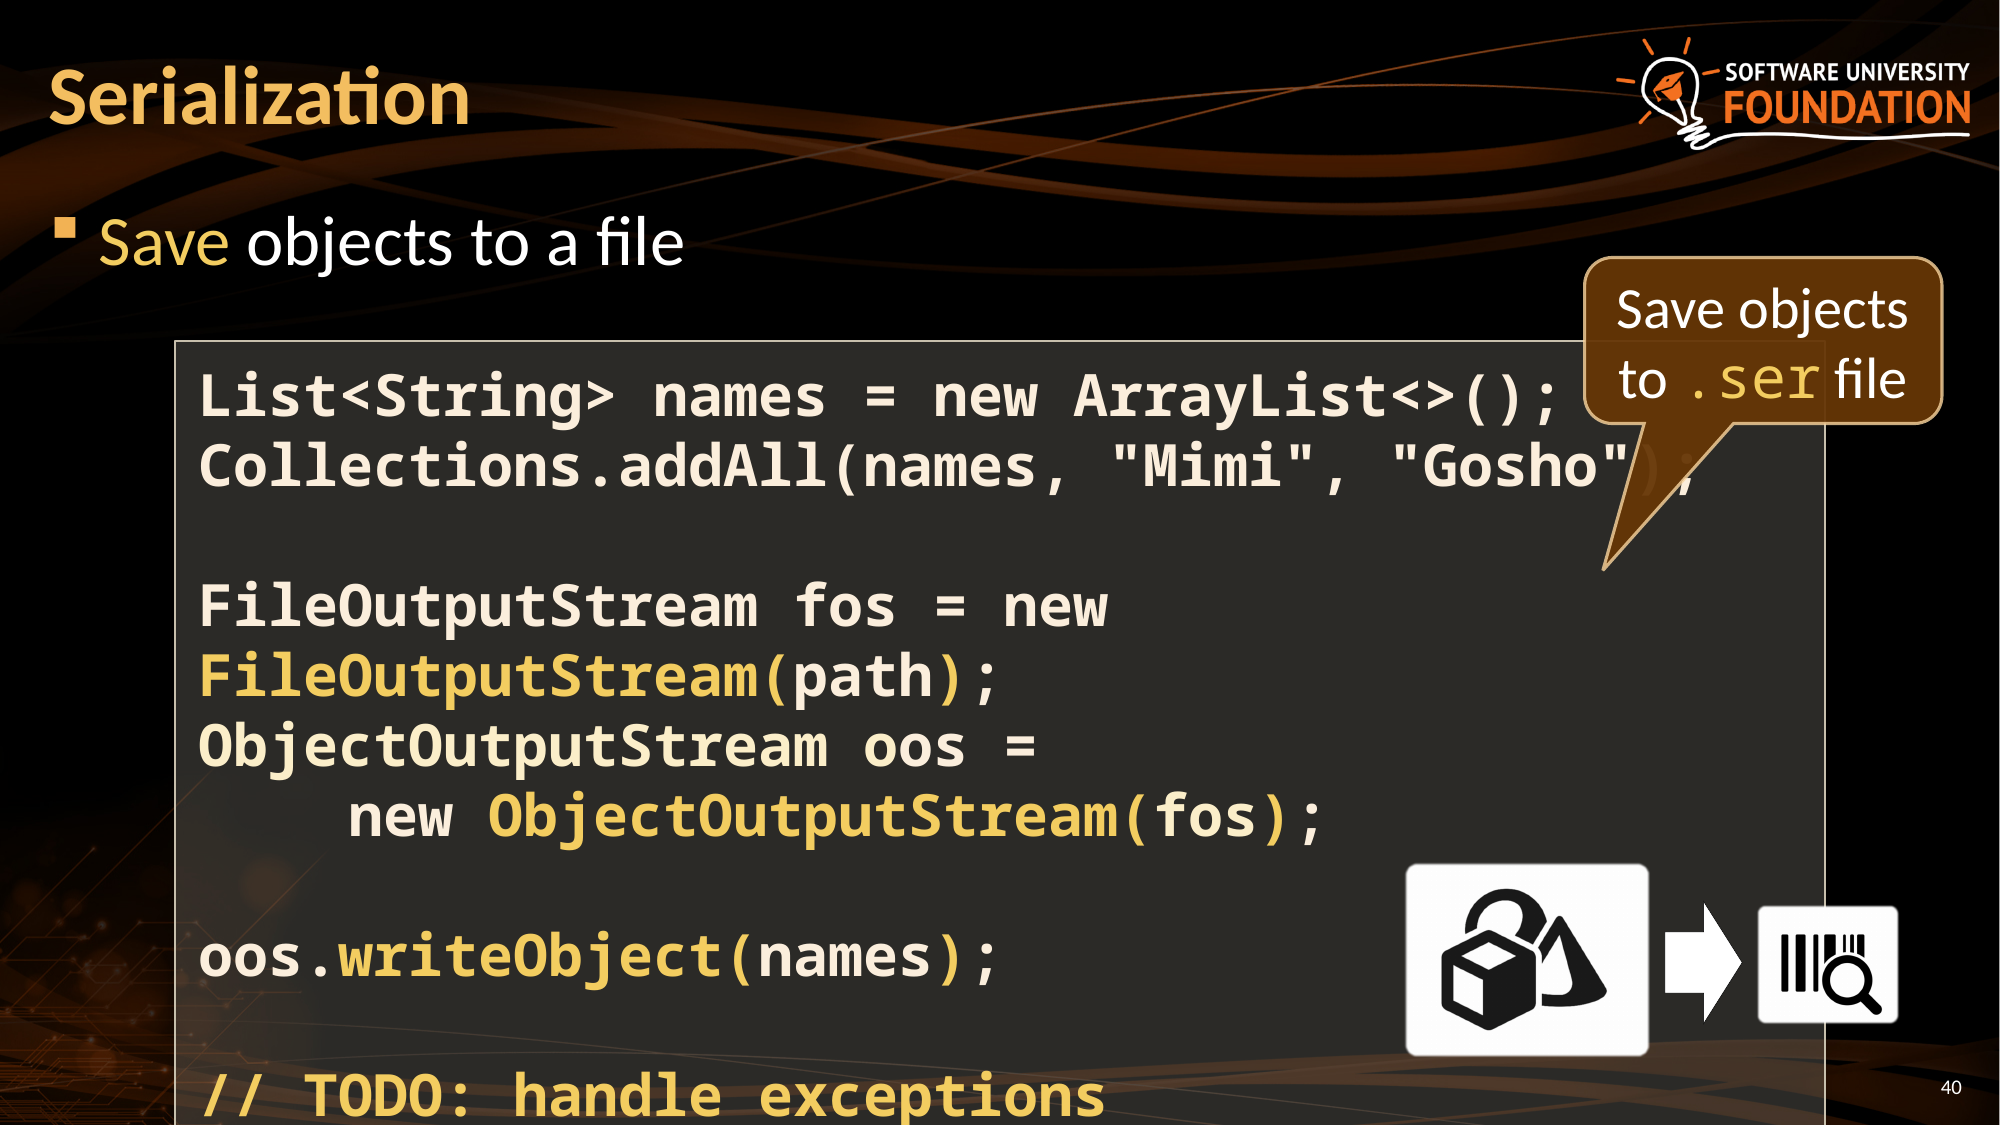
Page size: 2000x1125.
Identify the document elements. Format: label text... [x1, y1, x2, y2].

text_box List<String> names = new ArrayList<>(); Collections.addAll(names, "Mimi", "Gosho"); FileOutputStream fos = new FileOutputStream(path); ObjectOutputStream oos = new ObjectOutputStream(fos); oos.writeObject(names); // TODO: handle exceptions [174, 340, 1825, 1125]
picture [0, 0, 2000, 1125]
list Save objects to a file [31, 188, 1968, 1103]
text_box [1404, 862, 1900, 1058]
title Serialization [30, 6, 1602, 189]
text_box Save objects to .ser file [1583, 256, 1944, 572]
